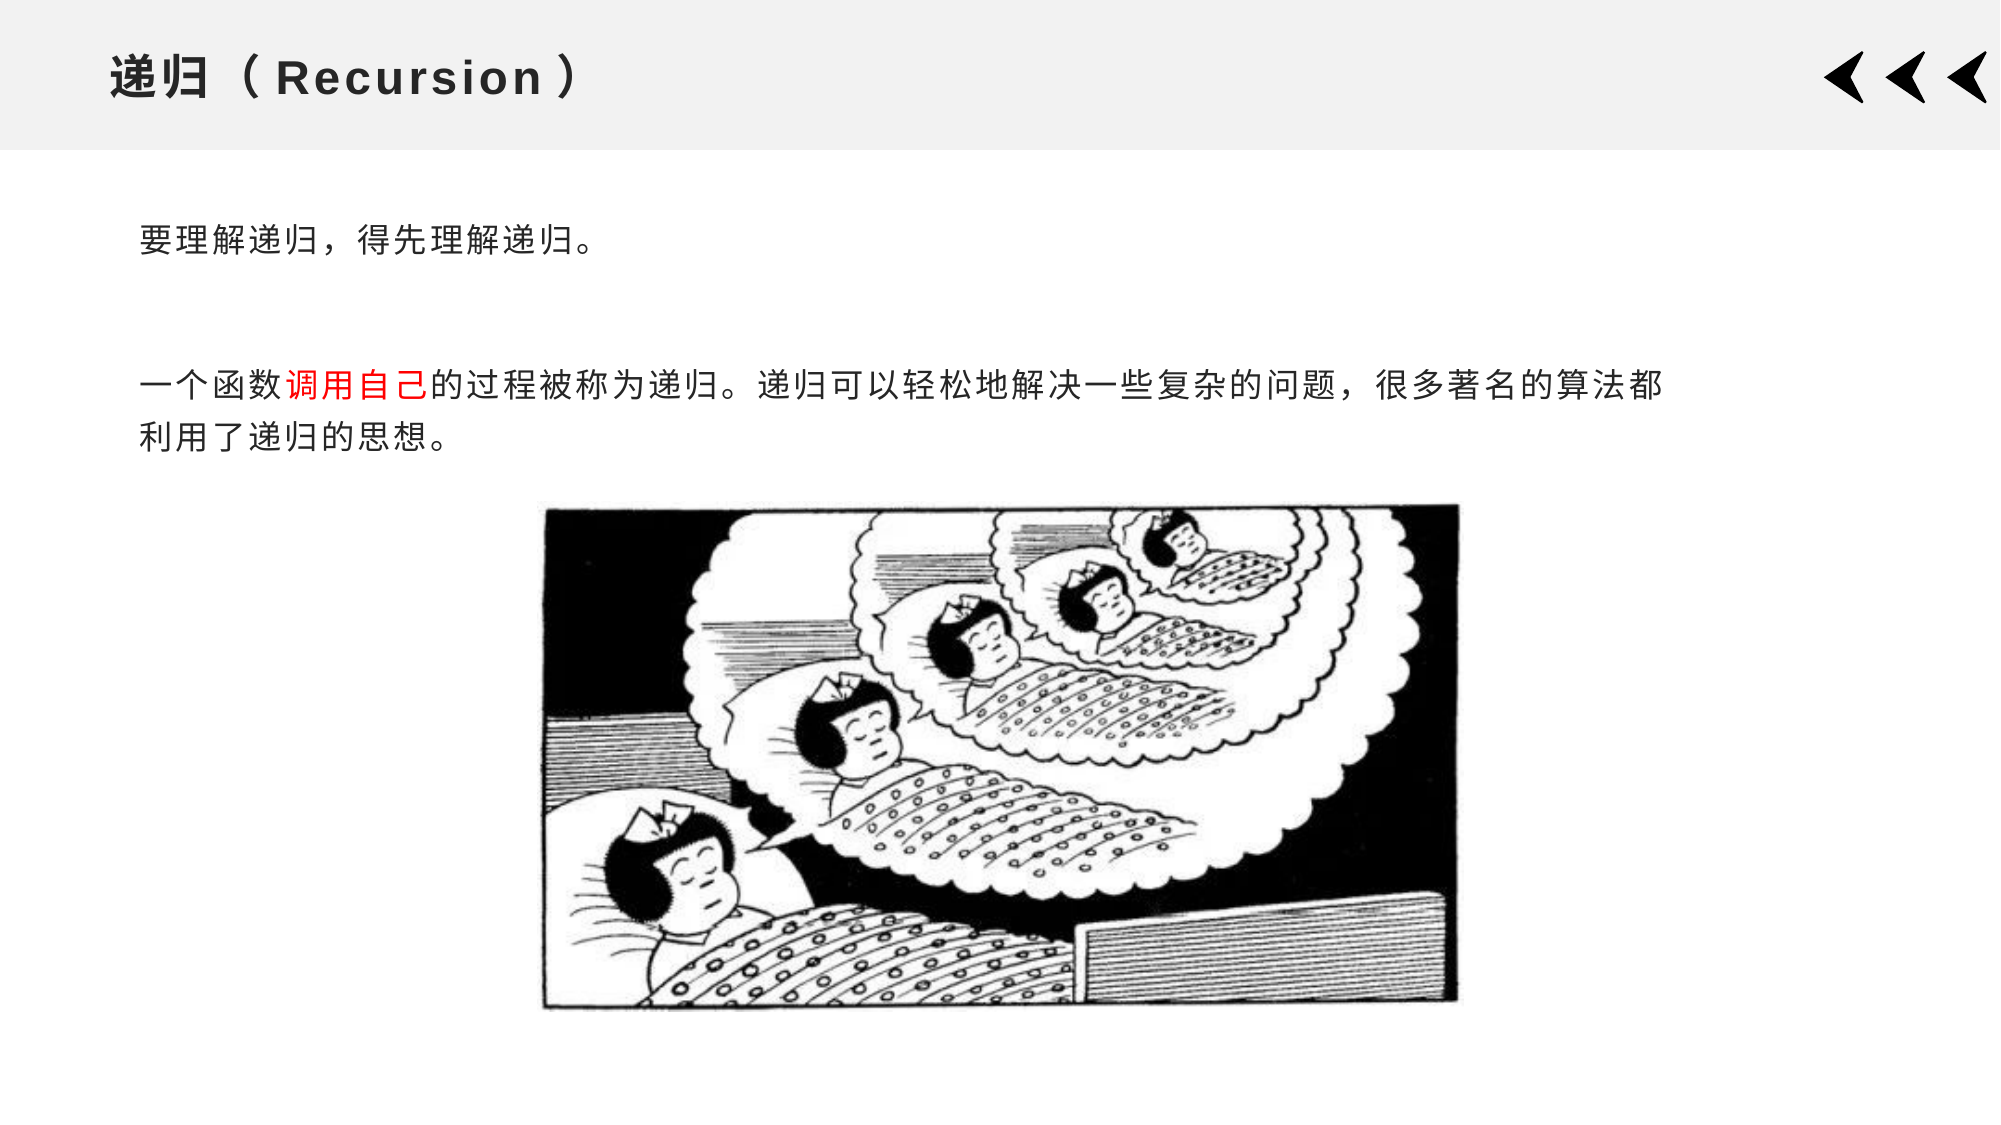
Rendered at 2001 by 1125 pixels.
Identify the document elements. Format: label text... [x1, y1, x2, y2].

title 递归（Recursion） [95, 38, 1906, 112]
list 要理解递归，得先理解递归。 一个函数调用自己的过程被称为递归。递归可以轻松地解决一些复杂的问题，很多著名的算法都利用了递归的思想。 [124, 199, 1718, 484]
picture [537, 501, 1464, 1012]
